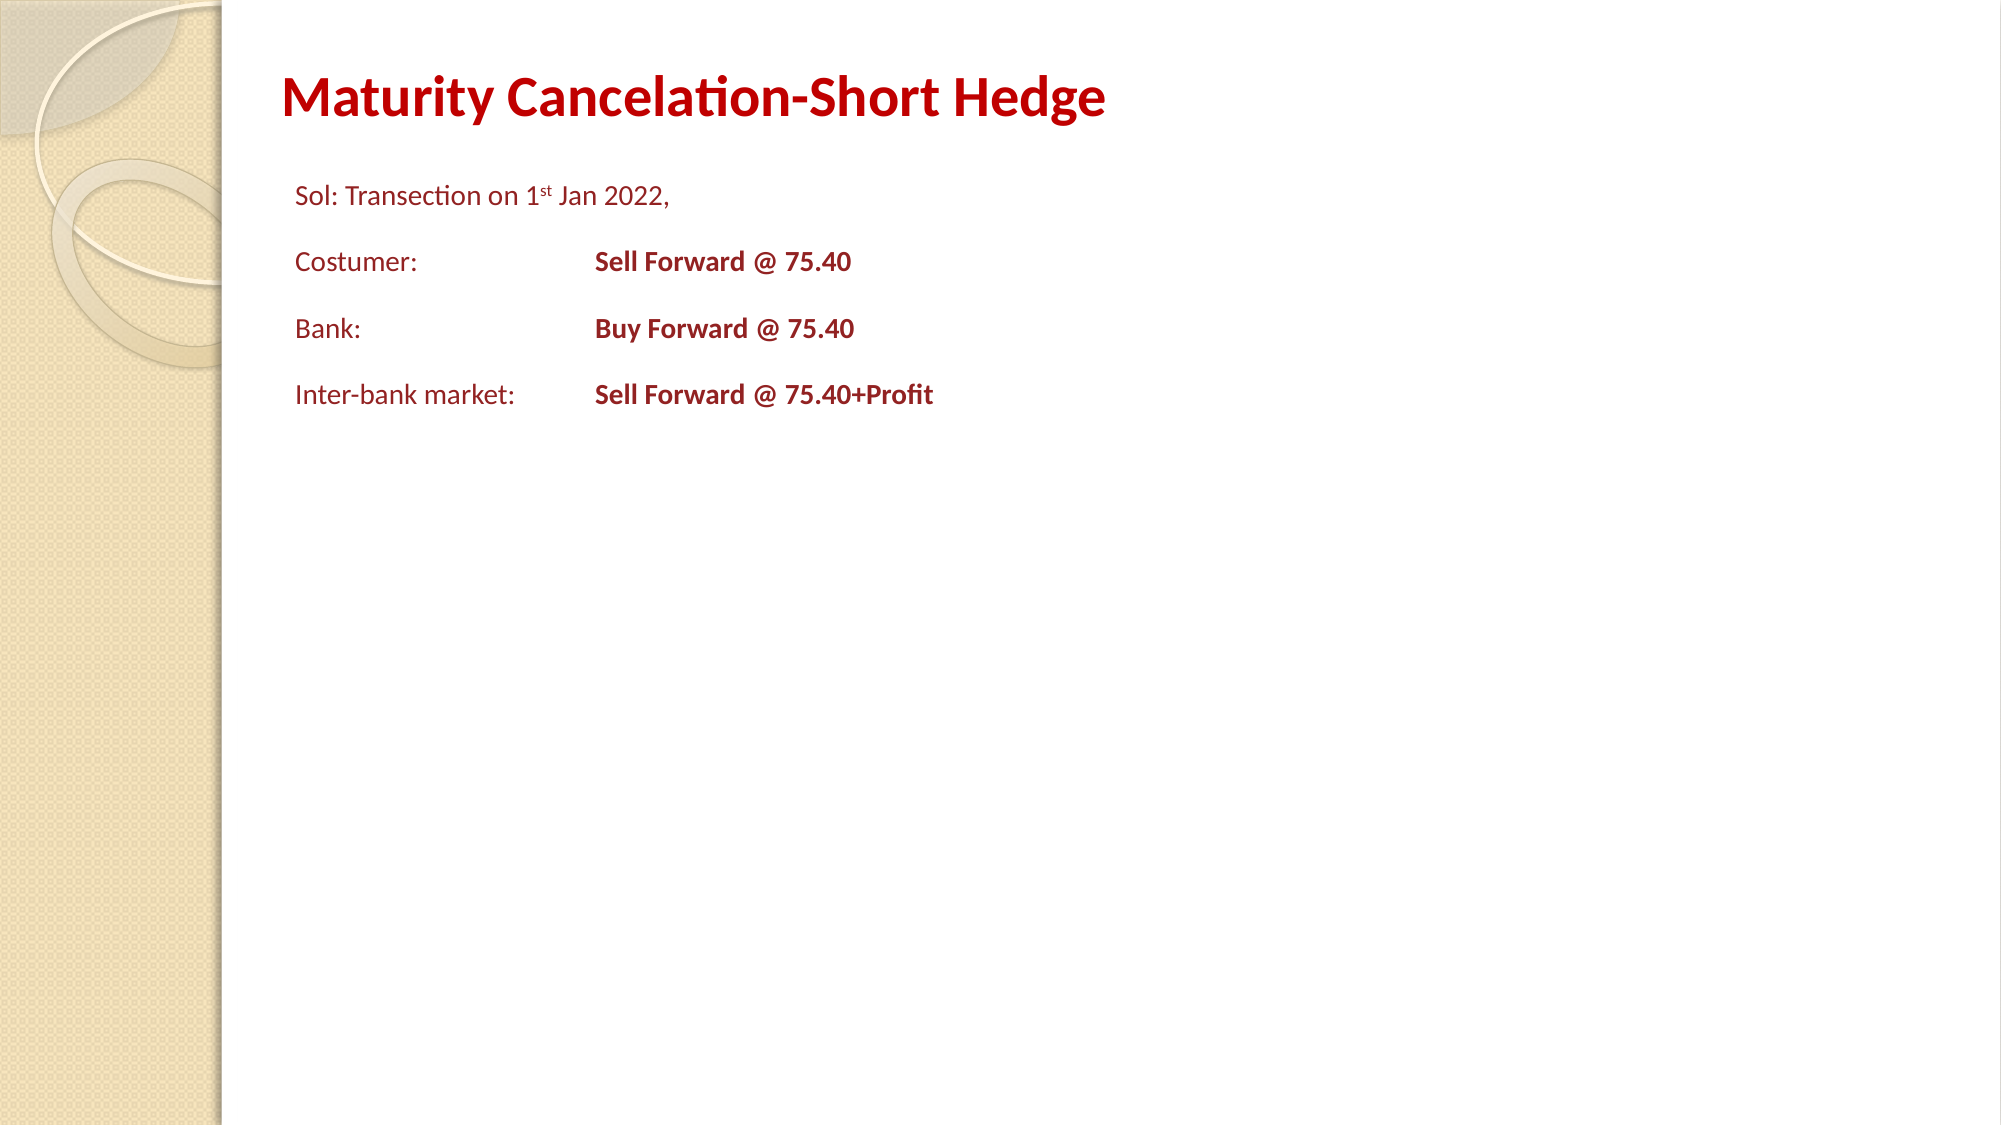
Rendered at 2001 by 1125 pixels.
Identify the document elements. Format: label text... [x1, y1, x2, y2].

title Maturity Cancelation-Short Hedge [266, 45, 1967, 142]
list Sol: Transection on 1st Jan 2022, Costumer: Sell Forward @ 75.40 Bank: Buy Forward @ 75.40 Inter-bank market: Sell Forward @ 75.40+Profit [266, 165, 1967, 1101]
